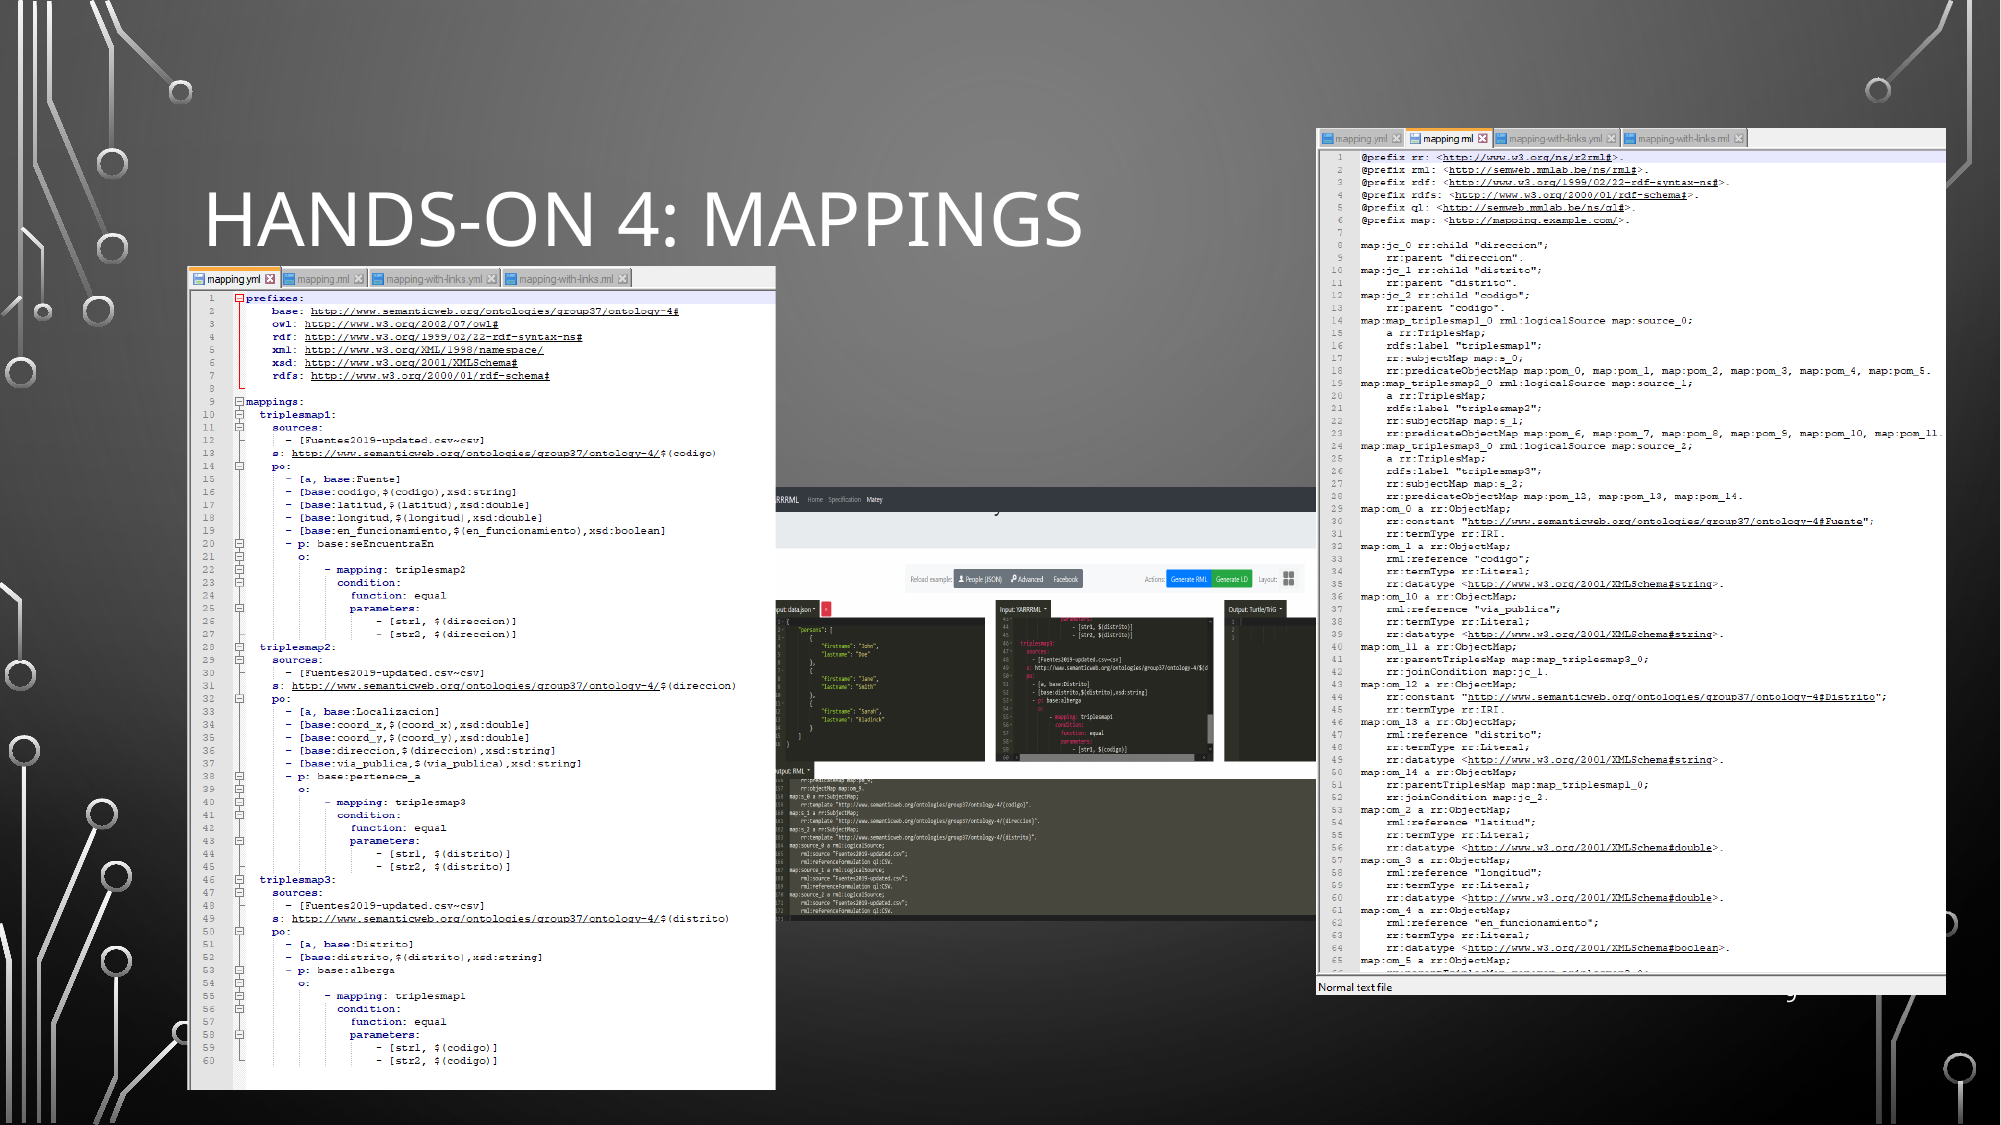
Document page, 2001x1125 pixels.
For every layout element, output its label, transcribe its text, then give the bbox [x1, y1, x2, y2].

title Hands-on 4: mappings [187, 101, 1813, 344]
picture [186, 128, 1947, 1091]
slide_number 9 [1685, 996, 1813, 1025]
